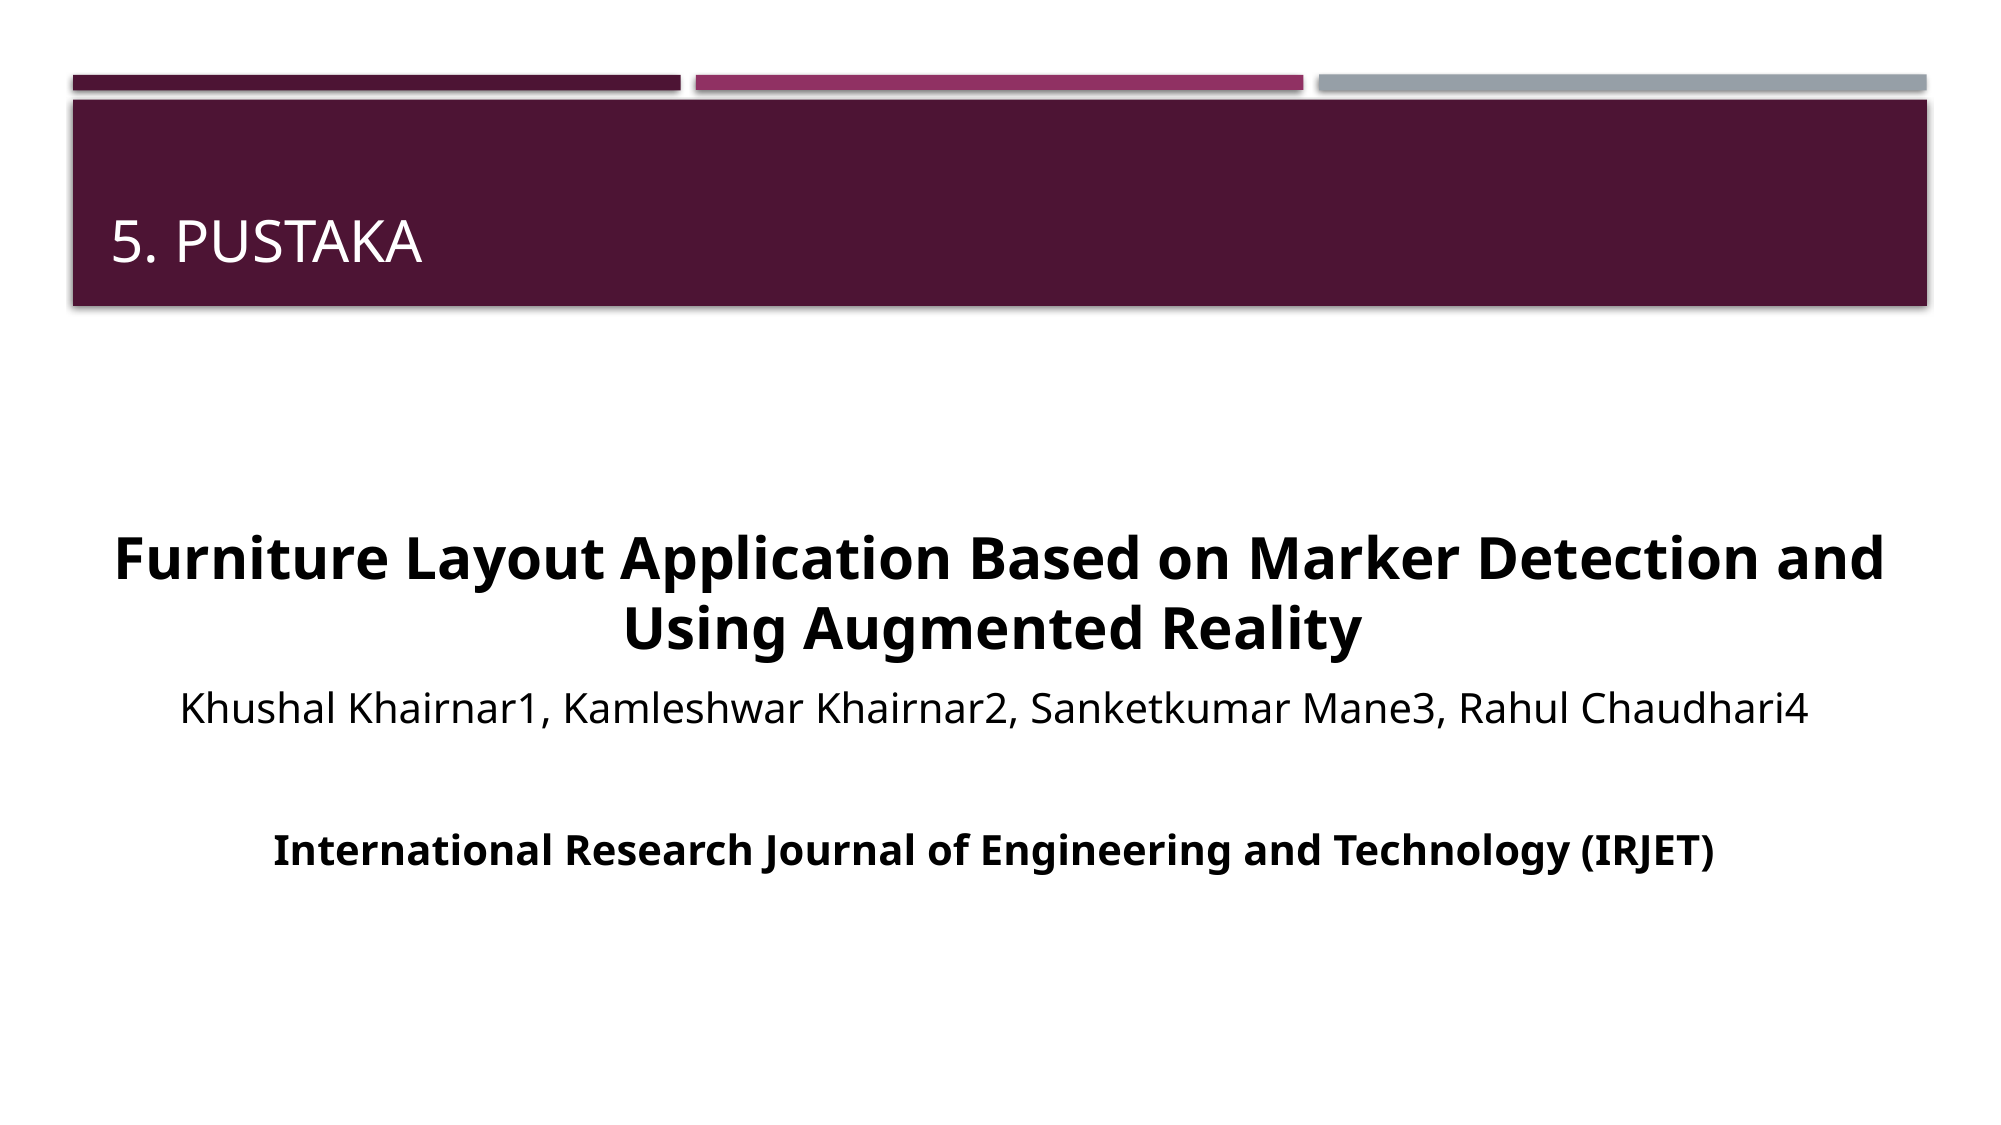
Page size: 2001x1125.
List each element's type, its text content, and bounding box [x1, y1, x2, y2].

title 5. Pustaka [95, 119, 1905, 282]
list Furniture Layout Application Based on Marker Detection and Using Augmented Reality Khushal Khairnar1, Kamleshwar Khairnar2, Sanketkumar Mane3, Rahul Chaudhari4 International Research Journal of Engineering and Technology (IRJET) [95, 419, 1905, 902]
